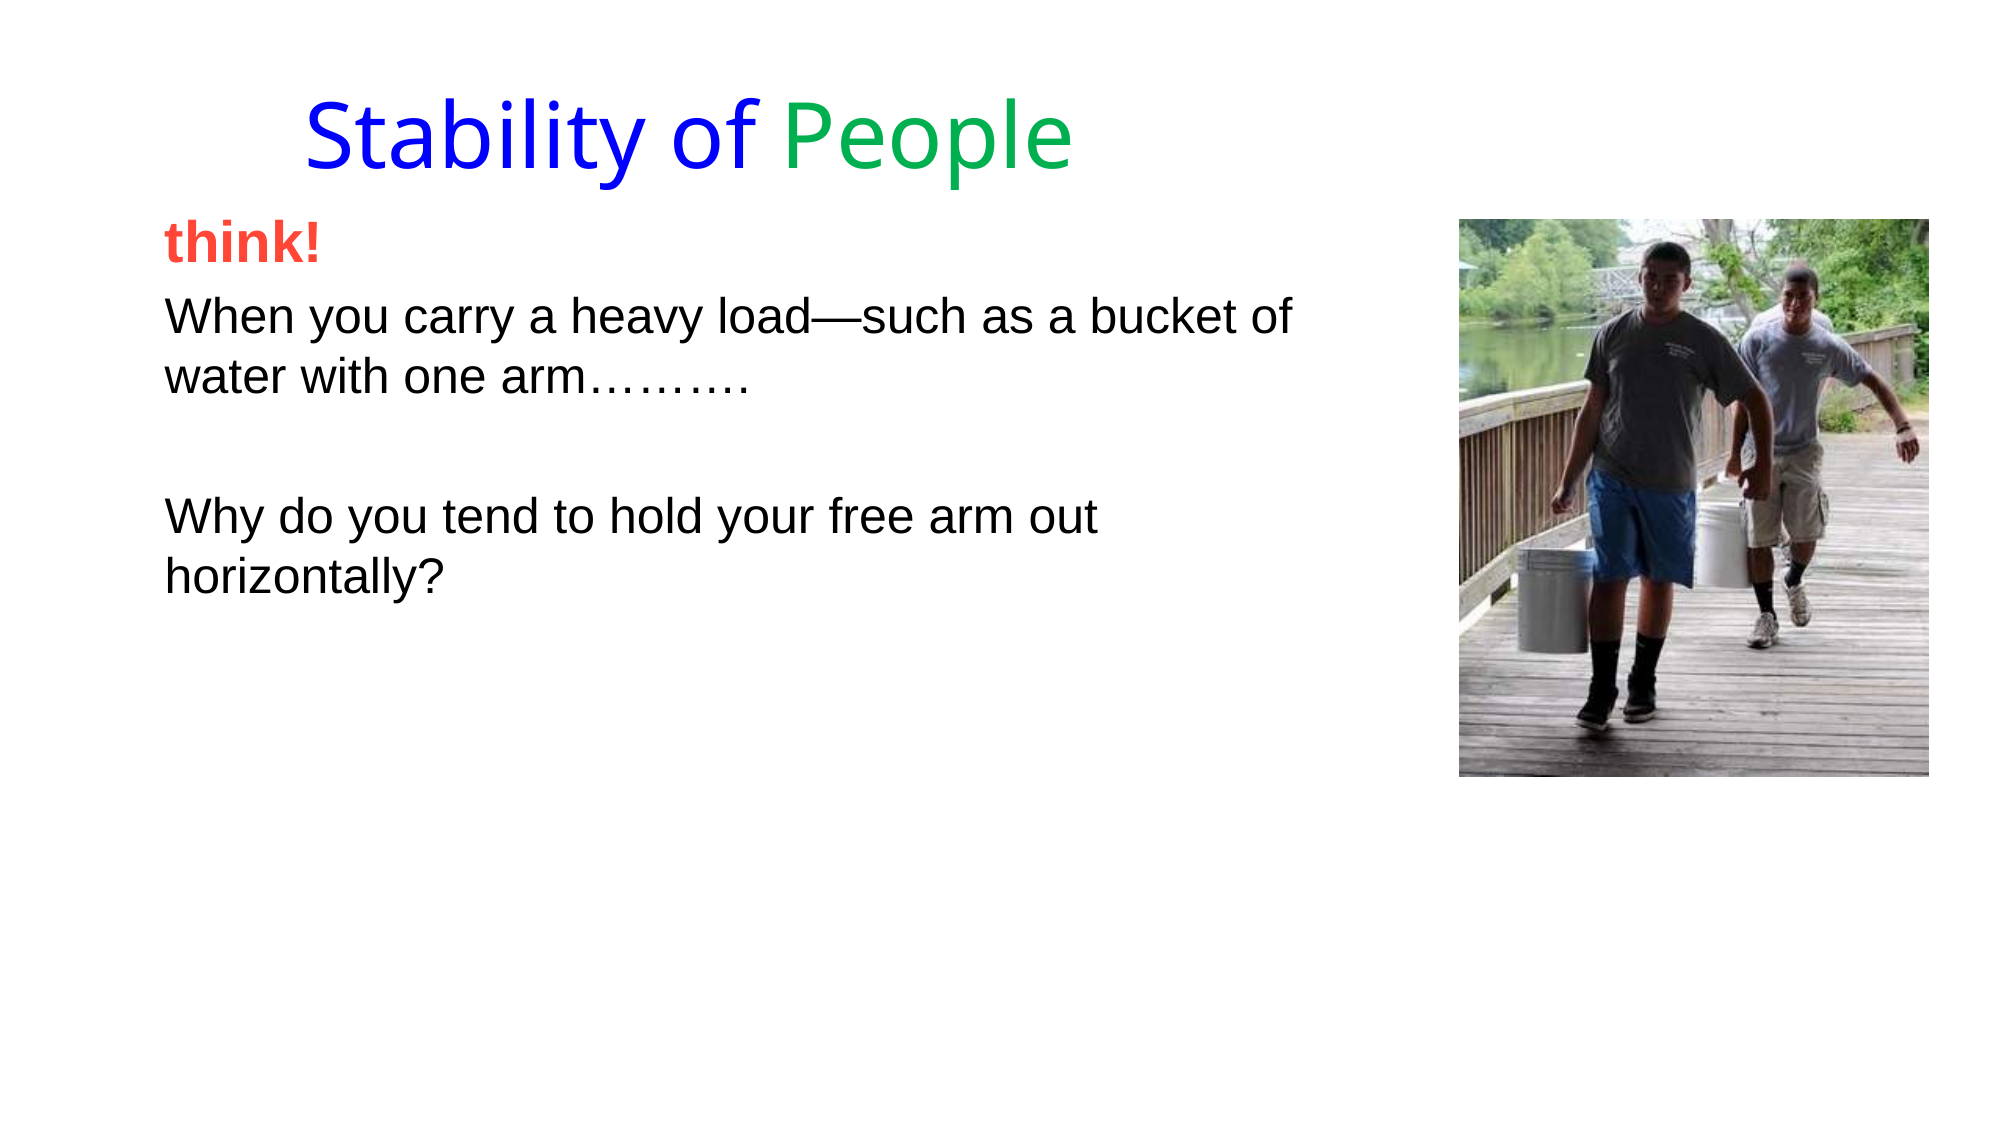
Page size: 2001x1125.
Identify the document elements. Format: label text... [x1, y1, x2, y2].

picture [1459, 219, 1929, 777]
list think! When you carry a heavy load—such as a bucket of water with one arm………. Why do you tend to hold your free arm out horizontally? [149, 196, 1402, 850]
text_box Stability of People [289, 69, 1427, 195]
